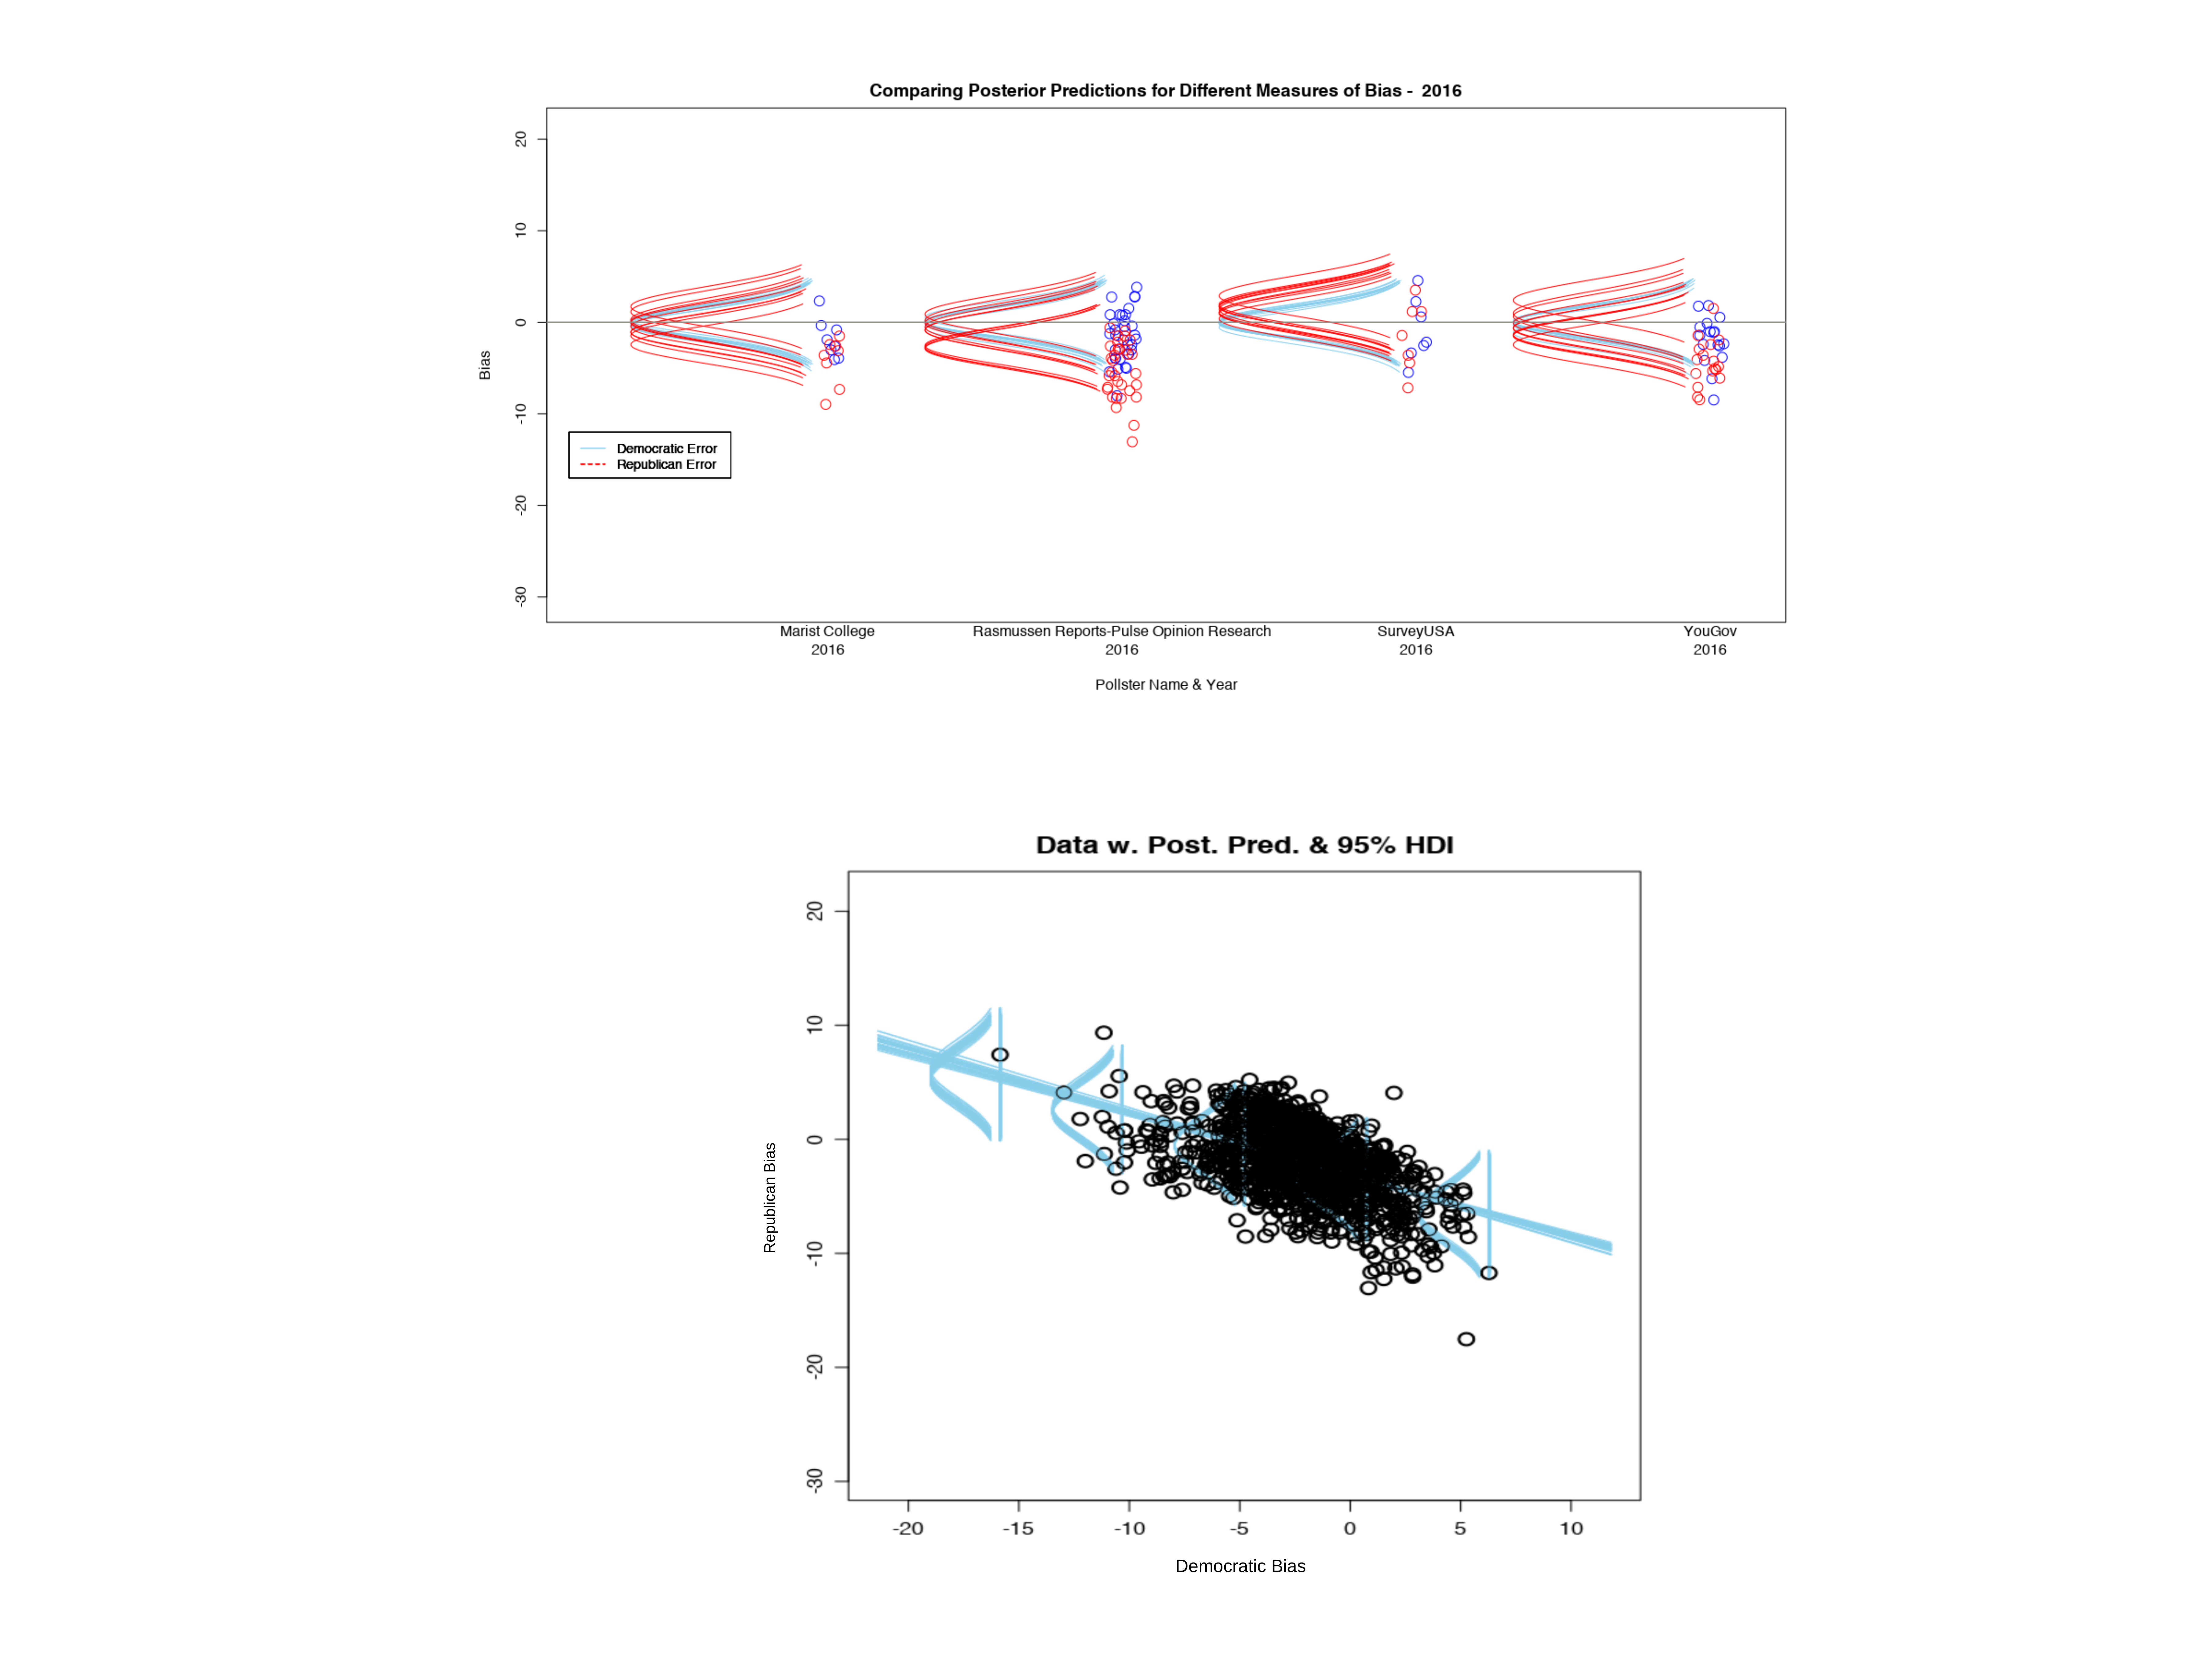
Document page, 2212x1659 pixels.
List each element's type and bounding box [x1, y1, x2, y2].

text_box [741, 810, 1664, 1588]
picture [476, 73, 1804, 694]
